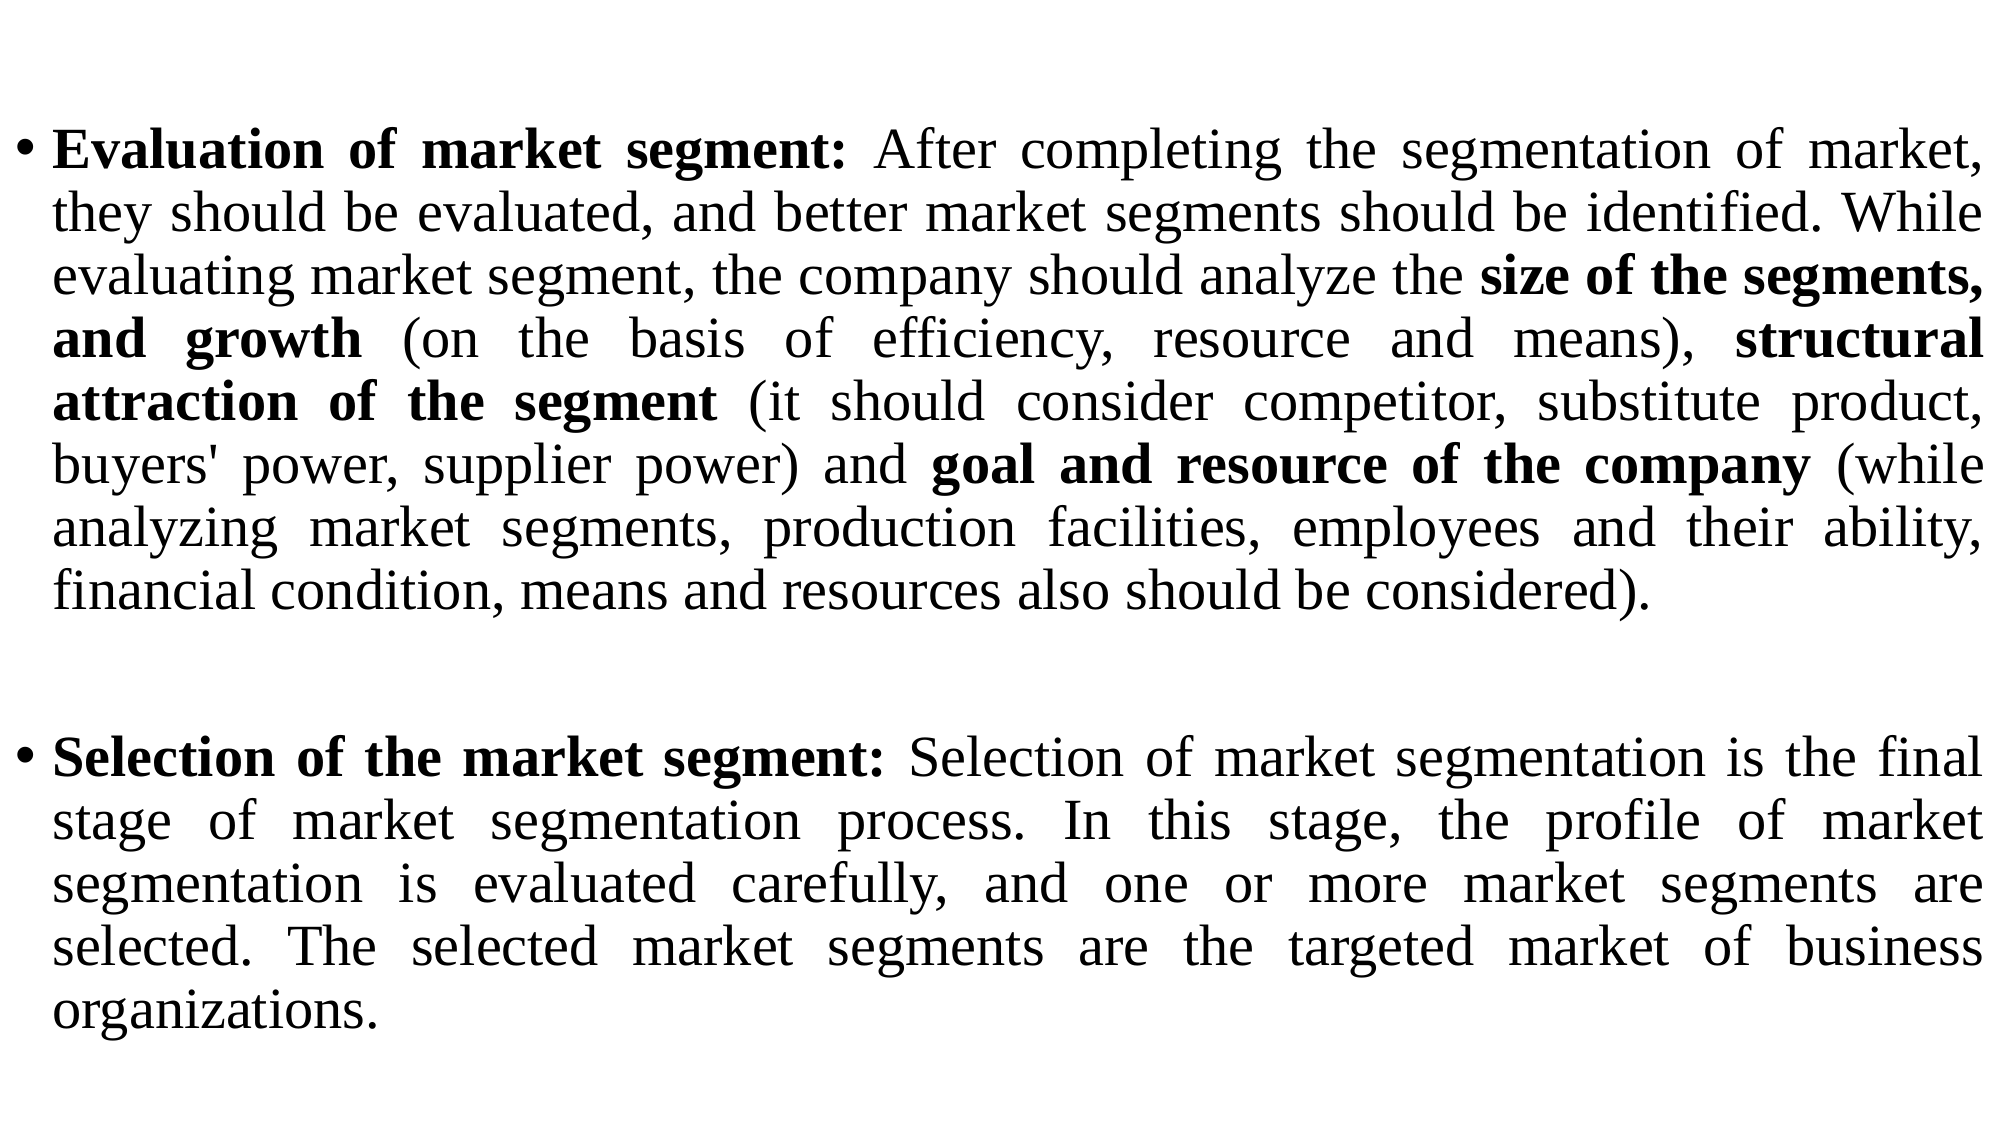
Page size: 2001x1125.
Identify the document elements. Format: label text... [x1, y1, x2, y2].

list Evaluation of market segment: After completing the segmentation of market, they should be evaluated, and better market segments should be identified. While evaluating market segment, the company should analyze the size of the segments, and growth (on the basis of efficiency, resource and means), structural attraction of the segment (it should consider competitor, substitute product, buyers' power, supplier power) and goal and resource of the company (while analyzing market segments, production facilities, employees and their ability, financial condition, means and resources also should be considered). Selection of the market segment: Selection of market segmentation is the final stage of market segmentation process. In this stage, the profile of market segmentation is evaluated carefully, and one or more market segments are selected. The selected market segments are the targeted market of business organizations. [0, 110, 2000, 1072]
